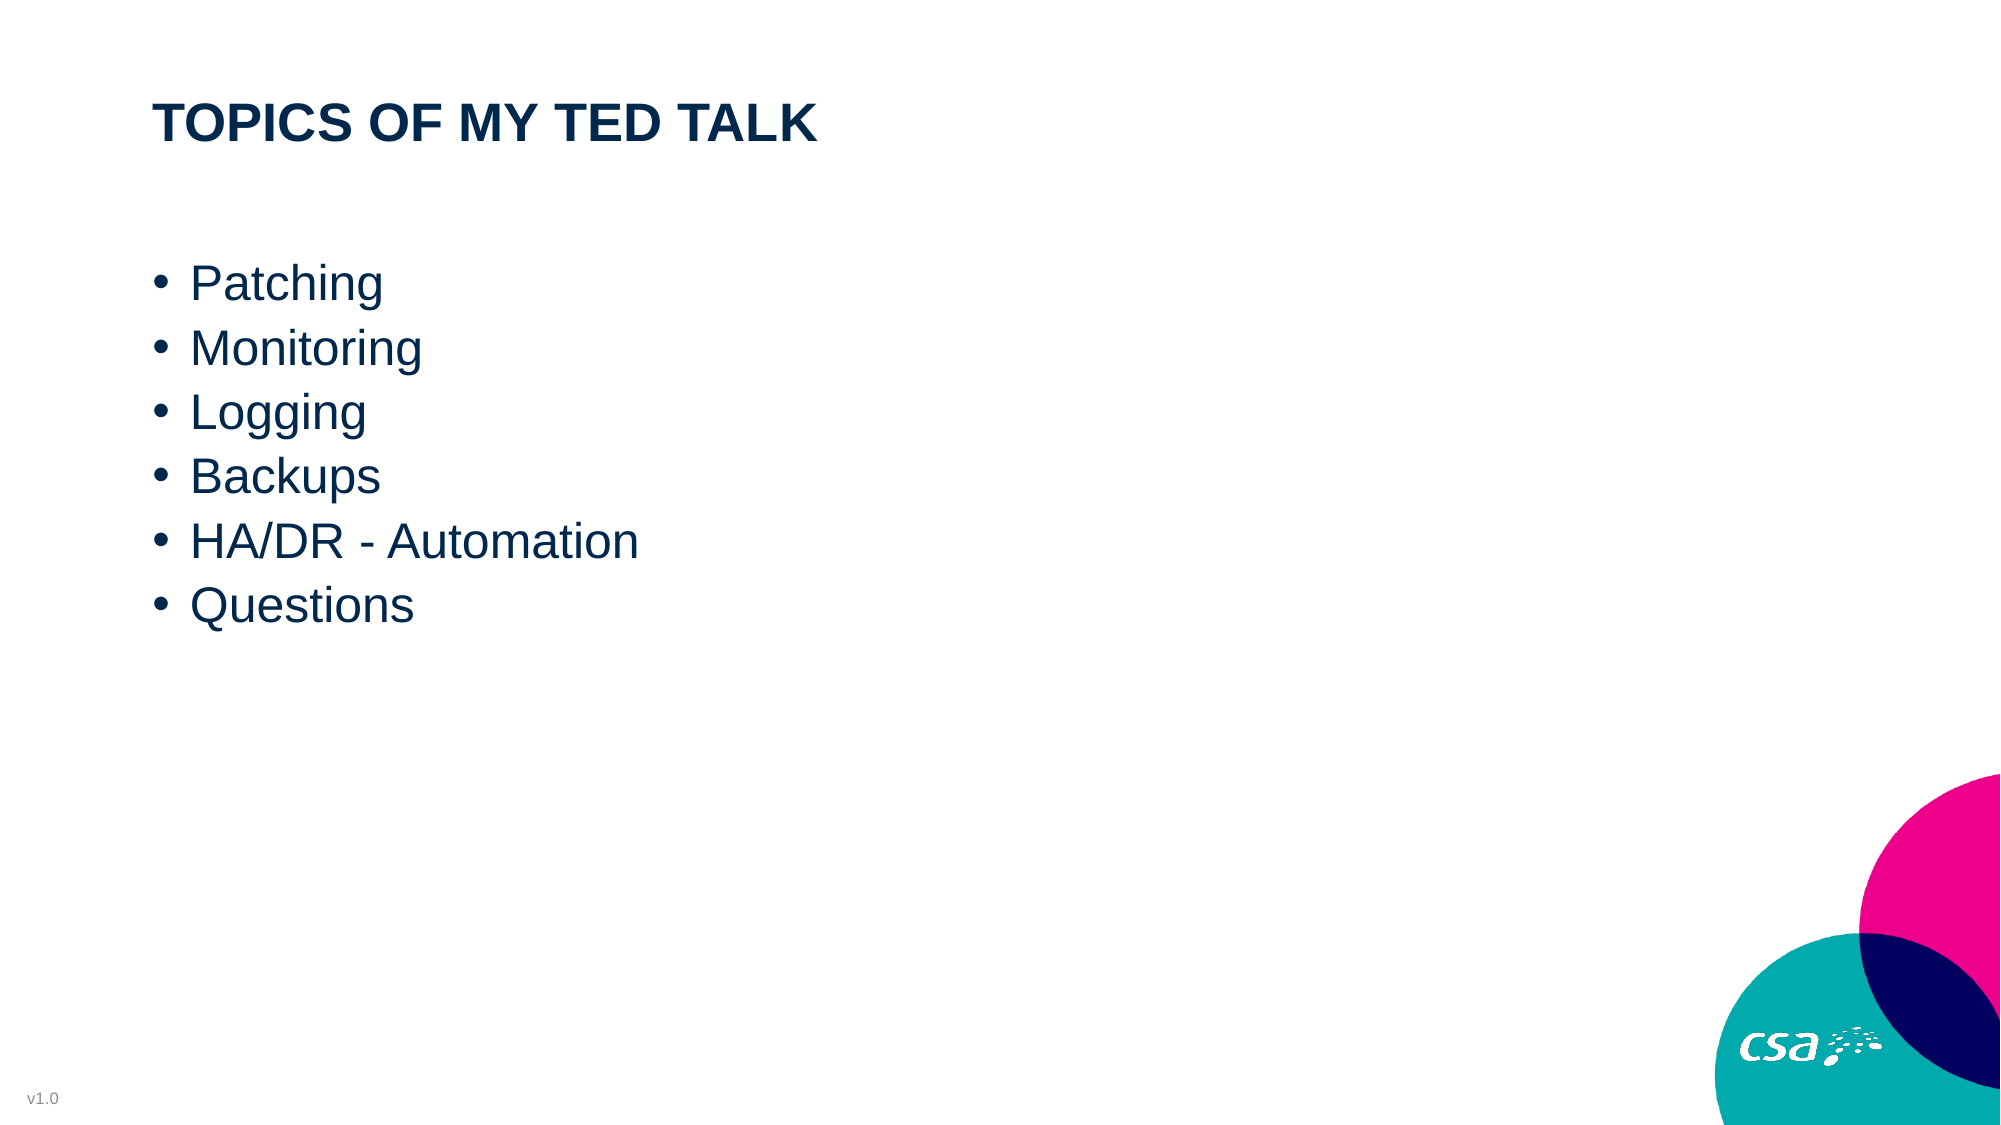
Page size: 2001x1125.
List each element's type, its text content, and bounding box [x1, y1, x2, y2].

picture [1393, 609, 2000, 1125]
list Patching Monitoring Logging Backups HA/DR - Automation Questions [137, 250, 1863, 1016]
footer v1.0 [9, 1075, 76, 1121]
title Topics of my ted talk [137, 18, 1684, 161]
